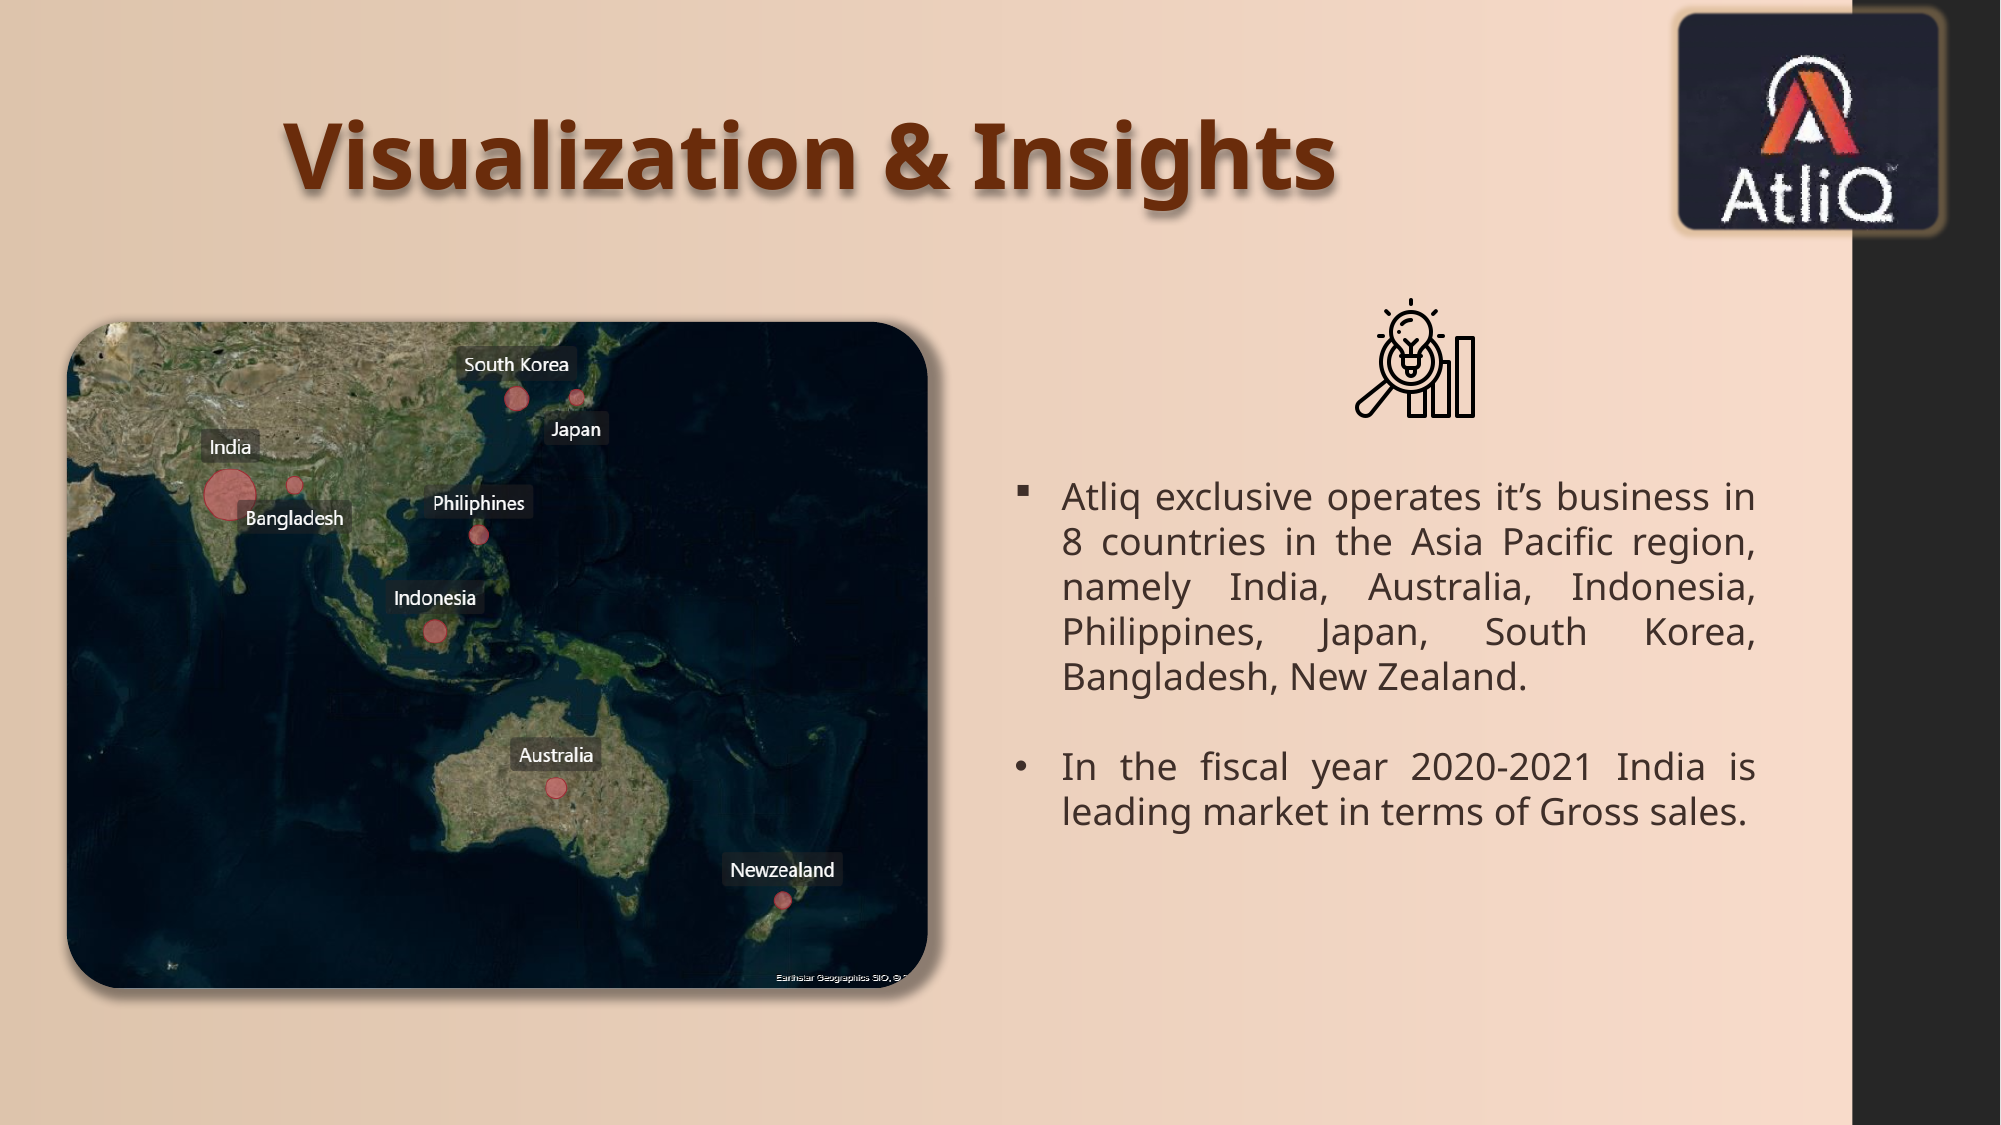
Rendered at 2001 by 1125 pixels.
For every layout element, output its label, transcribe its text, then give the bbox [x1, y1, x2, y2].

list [66, 321, 929, 990]
picture [1676, 11, 1942, 233]
text_box Atliq exclusive operates it’s business in 8 countries in the Asia Pacific region, namely India, Australia, Indonesia, Philippines, Japan, South Korea, Bangladesh, New Zealand. In the fiscal year 2020-2021 India is leading market in terms of Gross sales. [999, 465, 1772, 841]
title Visualization & Insights [16, 0, 1607, 218]
picture [1350, 293, 1479, 422]
